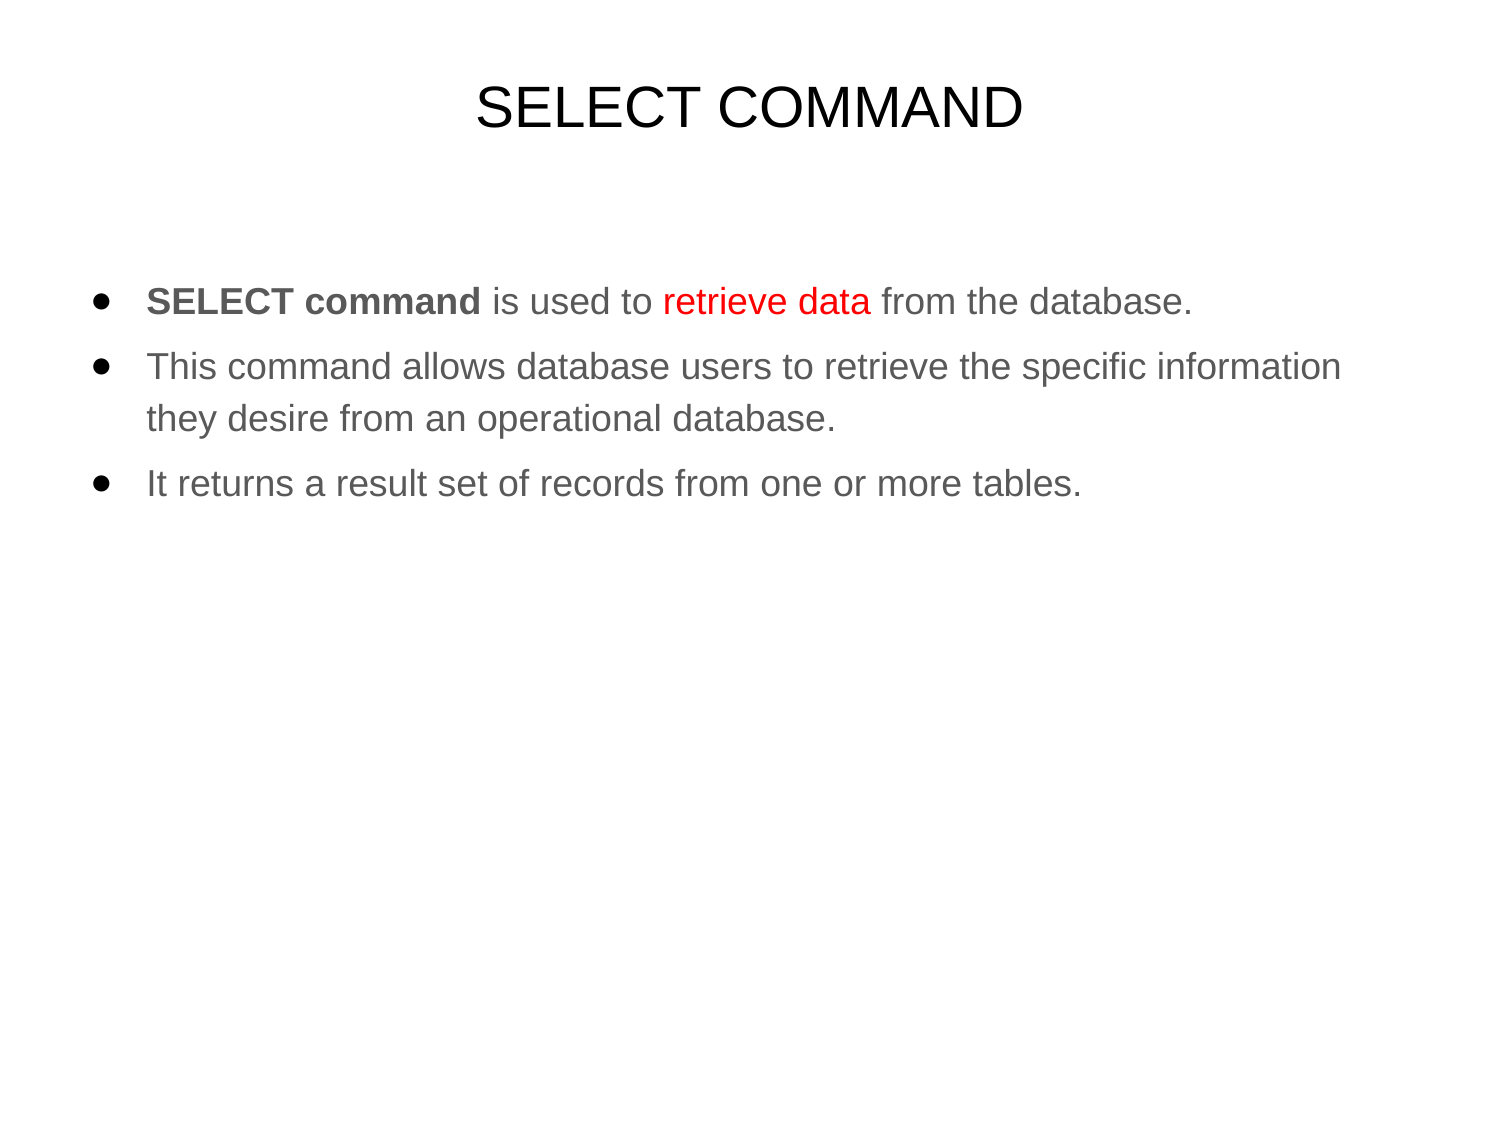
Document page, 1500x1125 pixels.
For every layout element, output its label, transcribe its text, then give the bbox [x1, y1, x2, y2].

list SELECT command is used to retrieve data from the database. This command allows database users to retrieve the specific information they desire from an operational database. It returns a result set of records from one or more tables. [75, 262, 1425, 1005]
title SELECT COMMAND [75, 45, 1425, 233]
